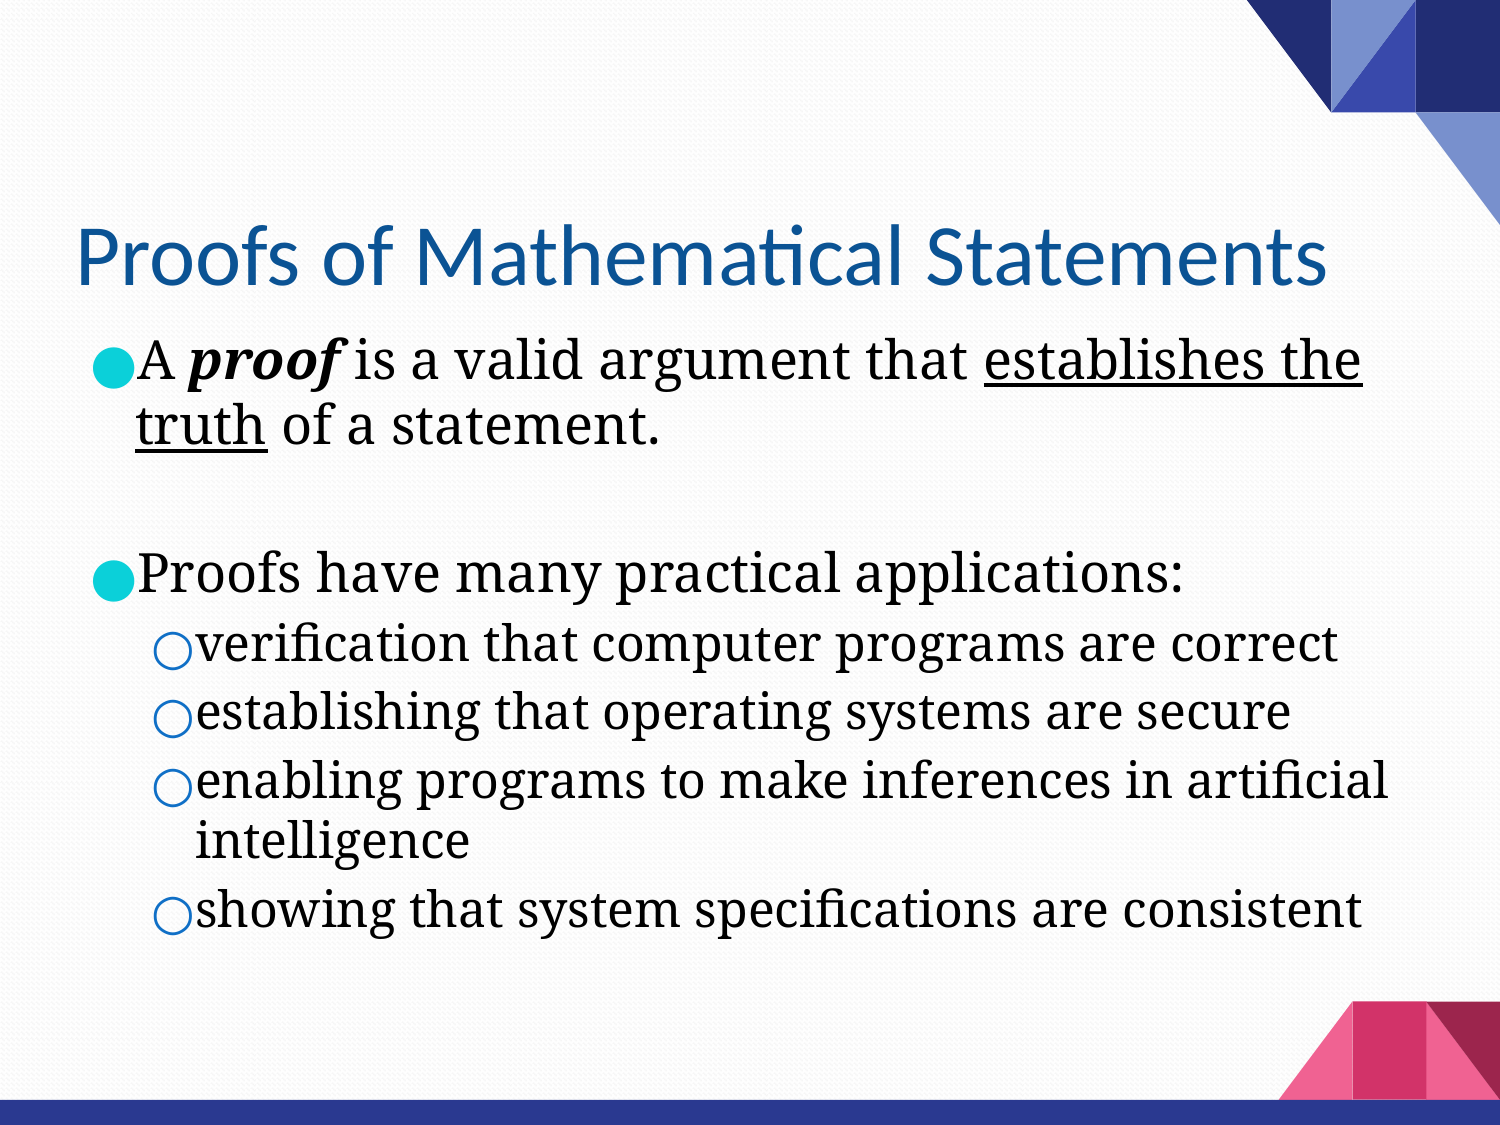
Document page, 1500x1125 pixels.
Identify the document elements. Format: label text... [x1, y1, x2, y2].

title Proofs of Mathematical Statements [75, 115, 1425, 303]
picture [0, 0, 1500, 1099]
list A proof is a valid argument that establishes the truth of a statement. Proofs have many practical applications: verification that computer programs are correct establishing that operating systems are secure enabling programs to make inferences in artificial intelligence showing that system specifications are consistent [75, 317, 1425, 1038]
